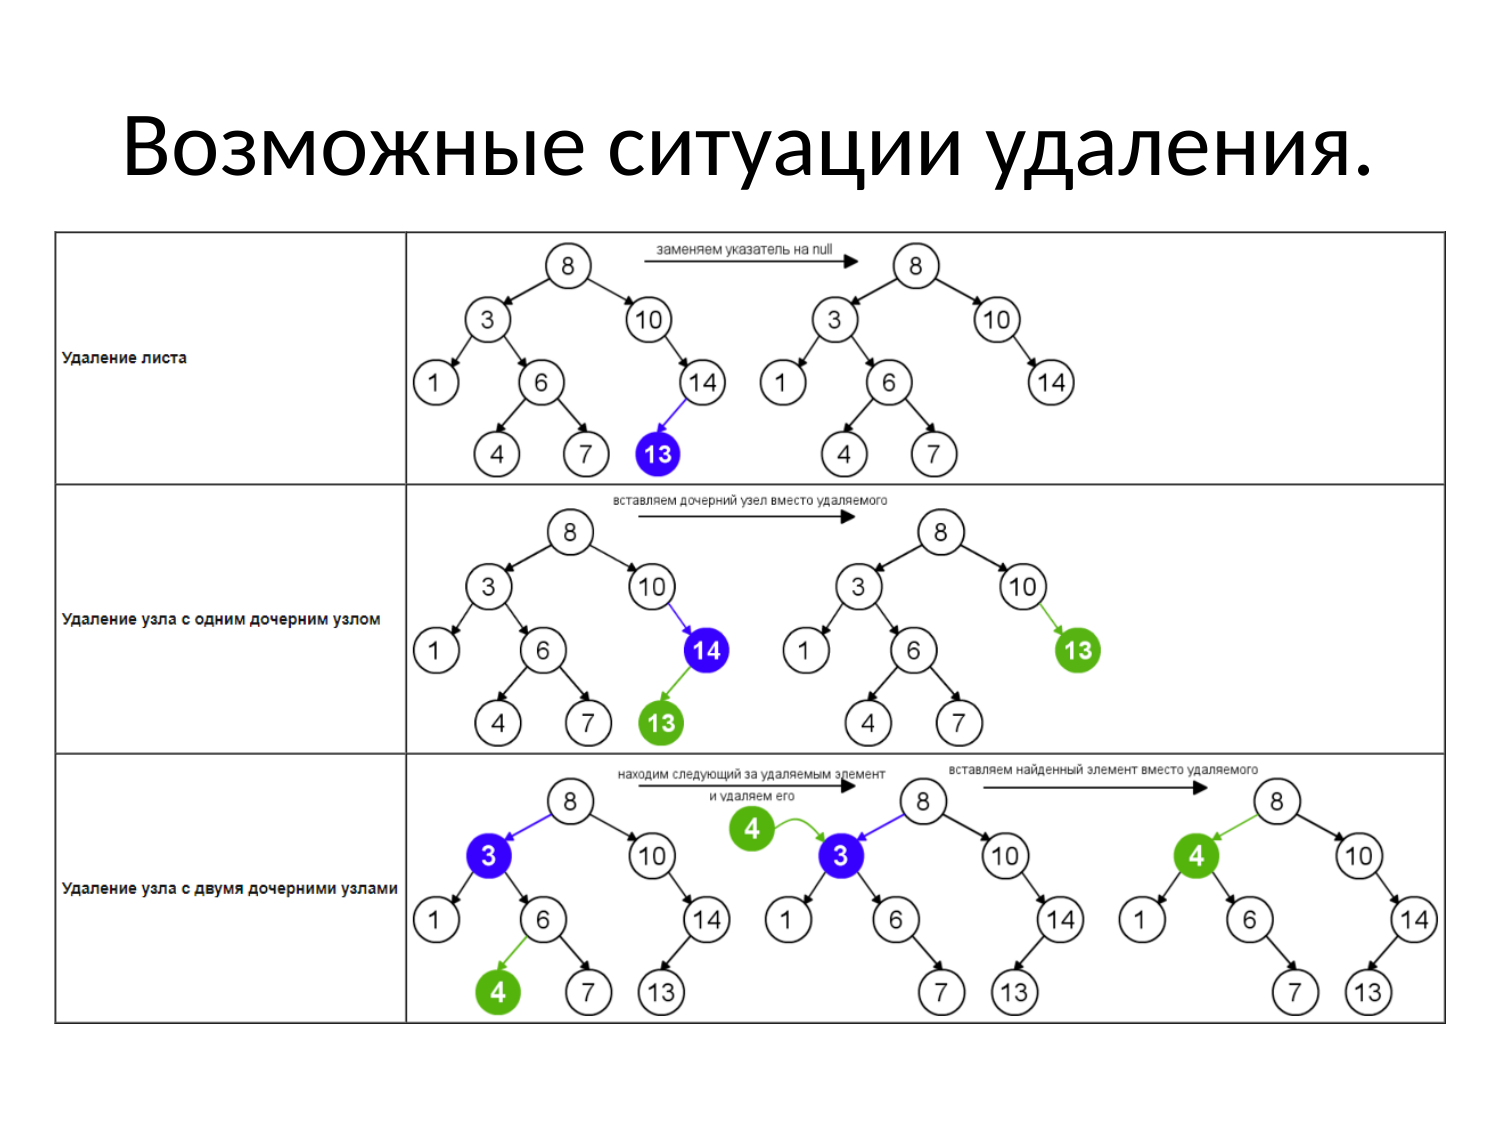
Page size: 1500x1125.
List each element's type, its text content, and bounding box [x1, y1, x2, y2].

title Возможные ситуации удаления. [75, 45, 1425, 230]
picture [52, 231, 1446, 1024]
